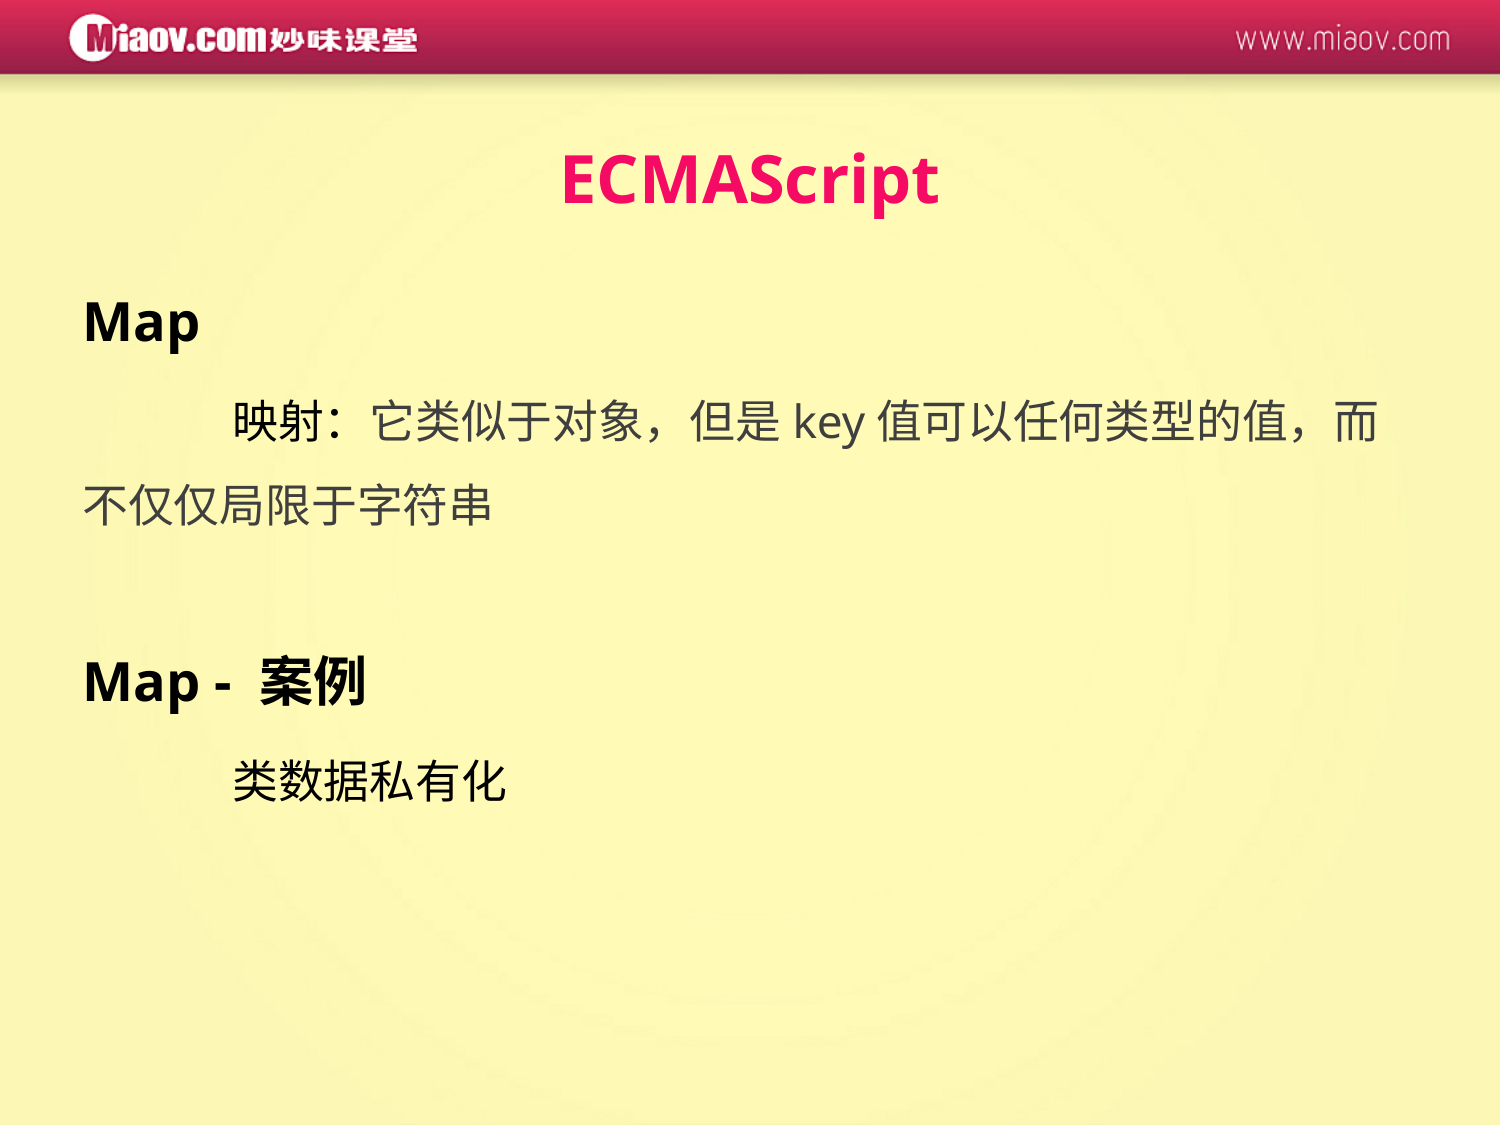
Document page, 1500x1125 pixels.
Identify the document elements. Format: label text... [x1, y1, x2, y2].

picture [0, 0, 1500, 1125]
title ECMAScript [74, 82, 1426, 272]
text_box Map 映射：它类似于对象，但是key值可以任何类型的值，而不仅仅局限于字符串 Map - 案例 类数据私有化 [74, 247, 1400, 817]
